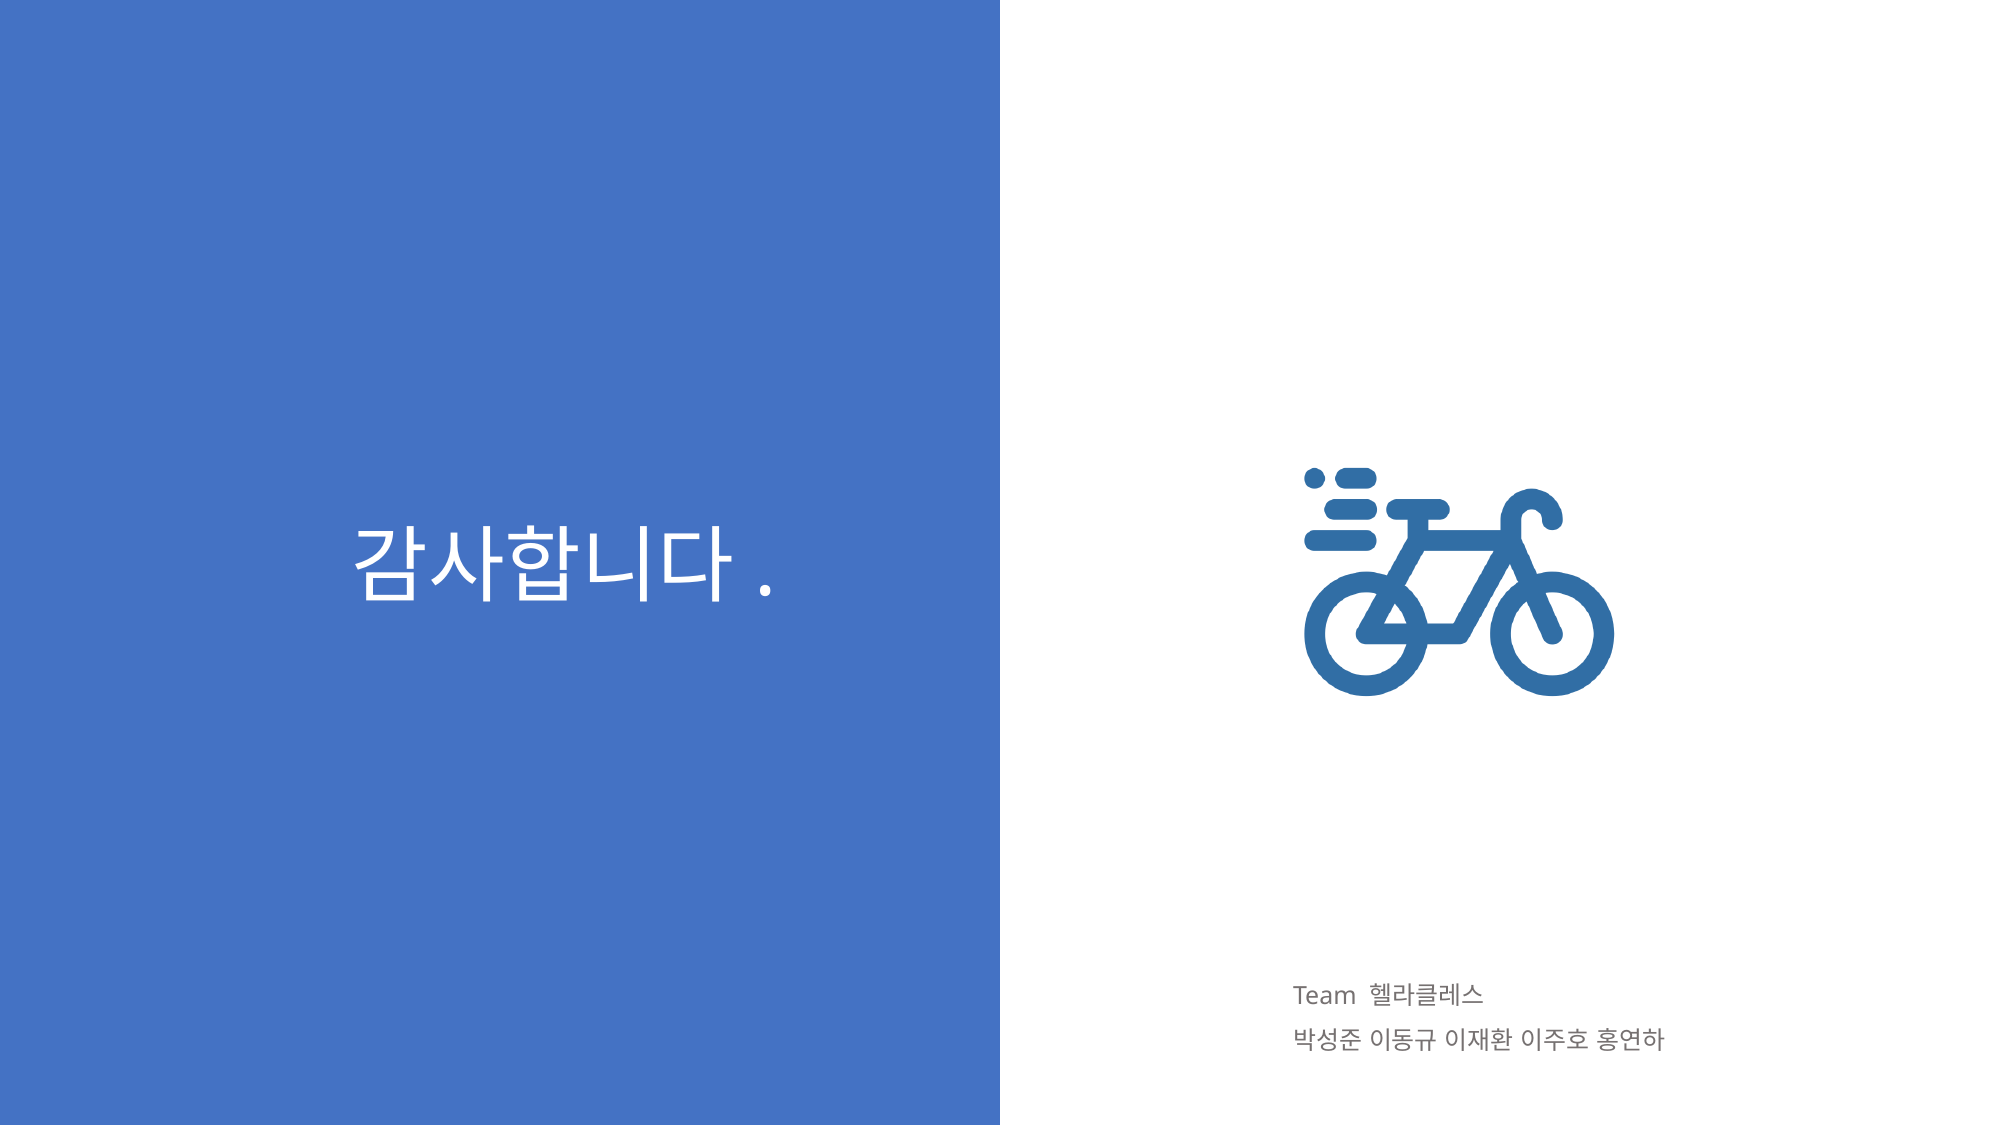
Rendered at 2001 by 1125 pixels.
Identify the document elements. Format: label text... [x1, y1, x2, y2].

text_box [0, 0, 1001, 1125]
text_box 감사합니다. [328, 504, 800, 620]
text_box Team 헬라클레스 박성준 이동규 이재환 이주호 홍연하 [1278, 957, 1716, 1062]
picture [1265, 447, 1637, 703]
